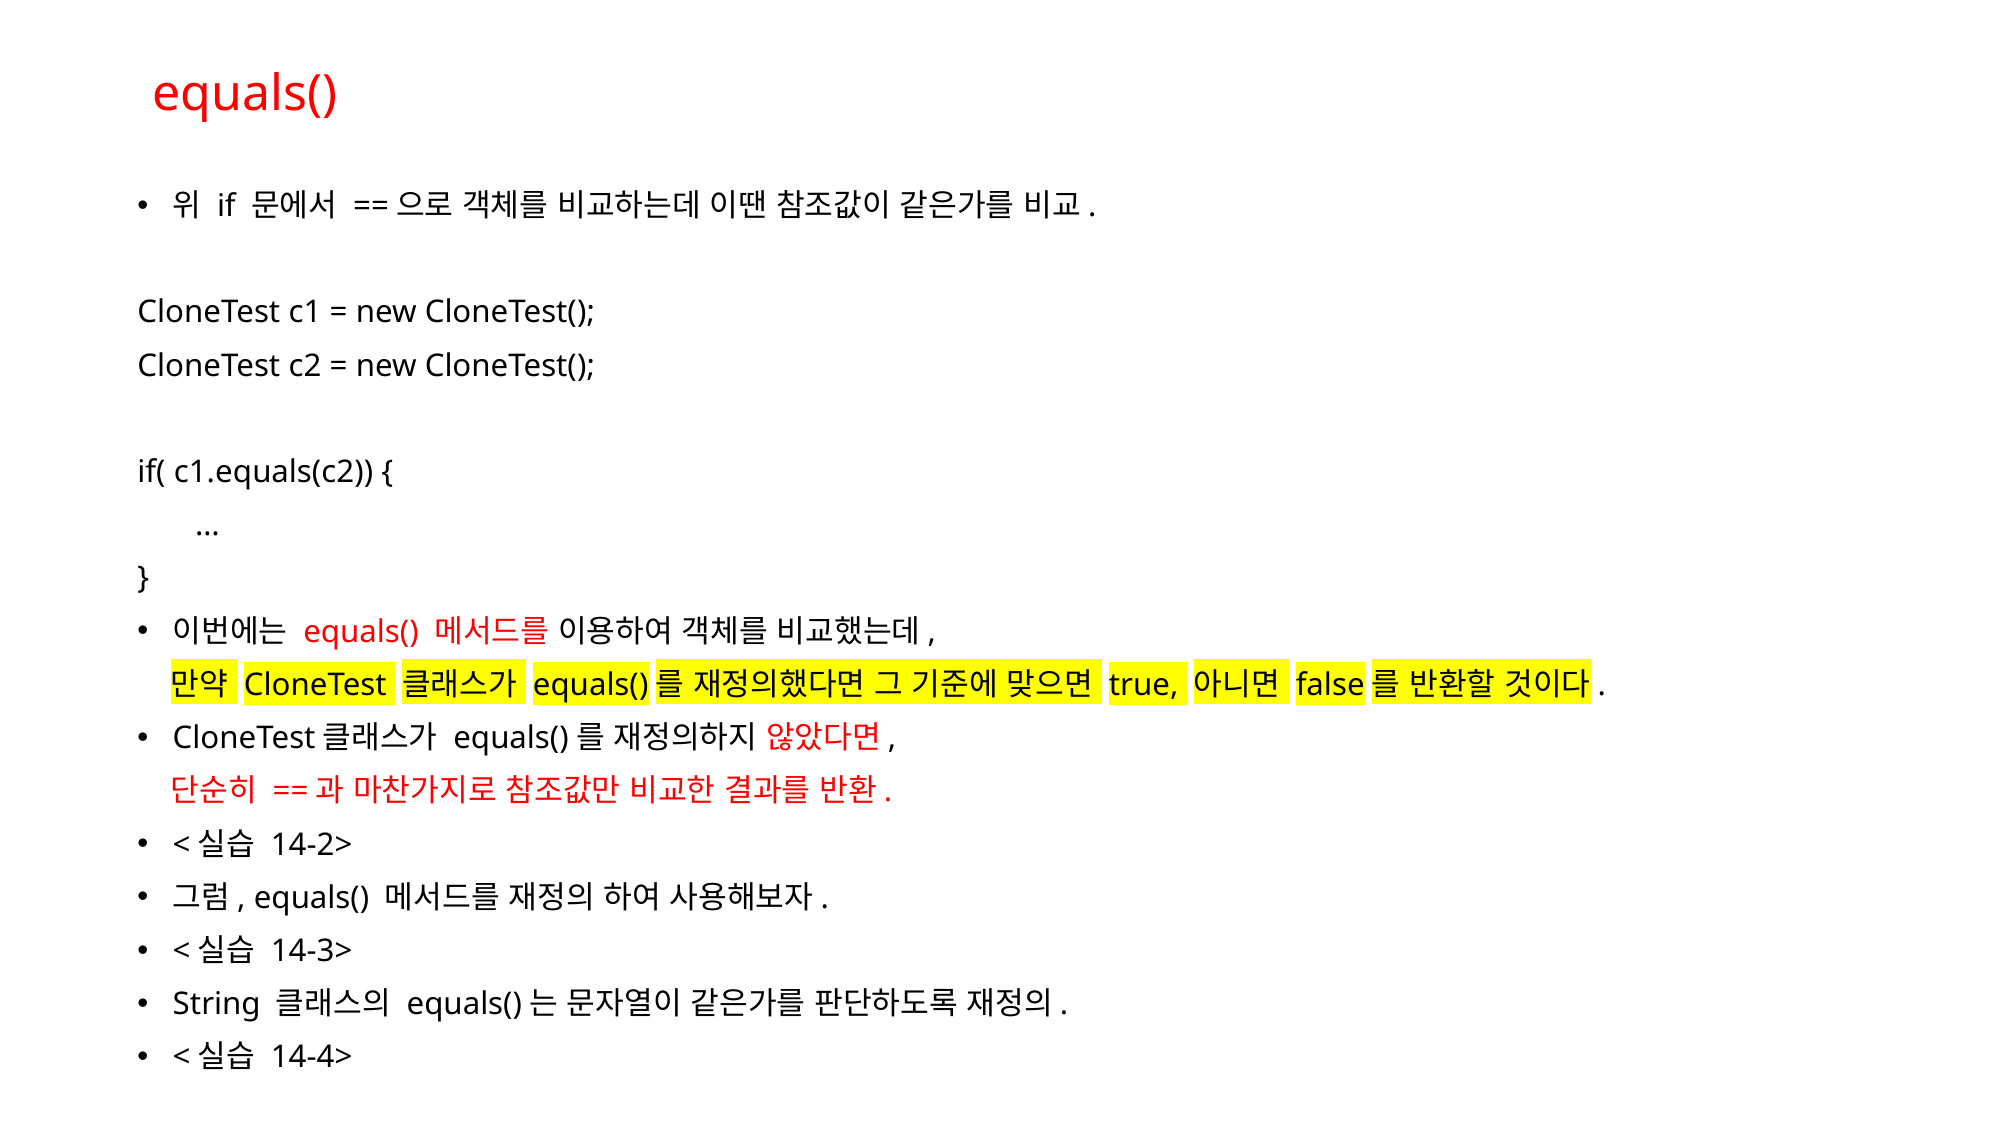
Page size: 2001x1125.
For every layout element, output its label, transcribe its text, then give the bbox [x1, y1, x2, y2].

title equals() [137, 39, 1863, 150]
list 위 if 문에서 ==으로 객체를 비교하는데 이땐 참조값이 같은가를 비교. CloneTest c1 = new CloneTest(); CloneTest c2 = new CloneTest(); if( c1.equals(c2)) { … } 이번에는 equals() 메서드를 이용하여 객체를 비교했는데, 만약 CloneTest 클래스가 equals()를 재정의했다면 그 기준에 맞으면 true, 아니면 false를 반환할 것이다. CloneTest클래스가 equals()를 재정의하지 않았다면, 단순히 ==과 마찬가지로 참조값만 비교한 결과를 반환. <실습 14-2> 그럼, equals() 메서드를 재정의 하여 사용해보자. <실습 14-3> String 클래스의 equals()는 문자열이 같은가를 판단하도록 재정의. <실습 14-4> [122, 182, 1848, 1086]
